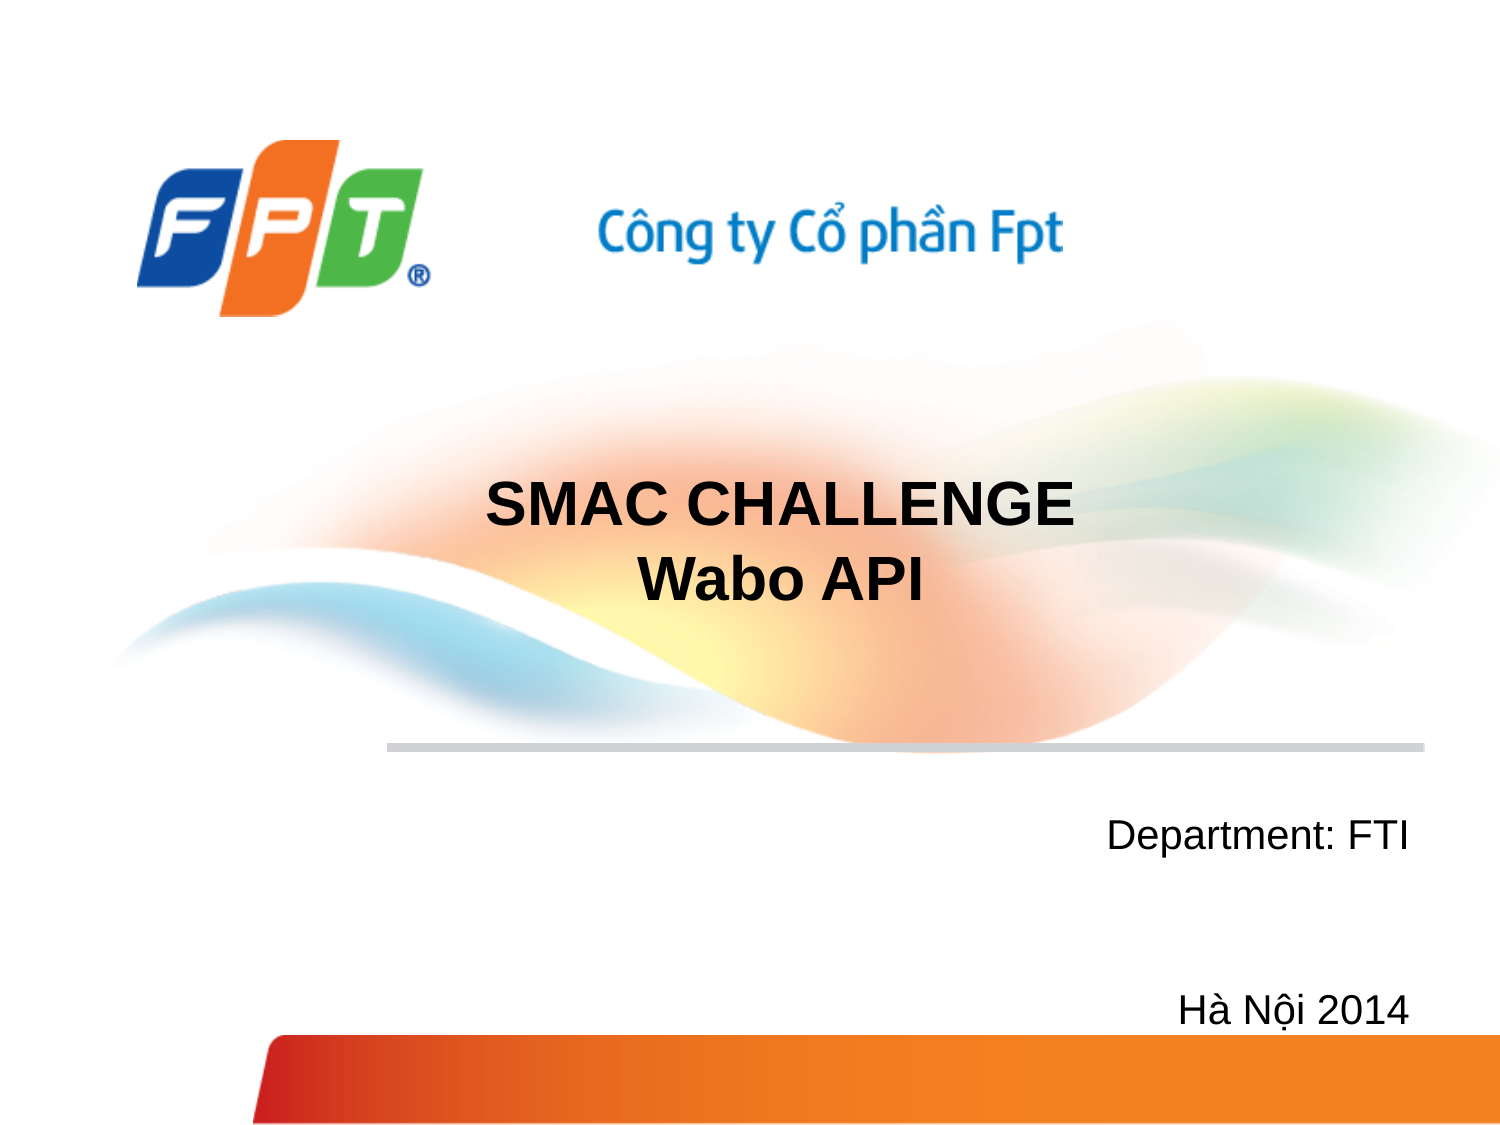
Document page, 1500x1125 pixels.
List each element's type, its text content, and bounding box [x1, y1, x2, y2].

subtitle Department: FTI Hà Nội 2014 [387, 799, 1426, 1038]
picture [99, 140, 1500, 899]
title SMAC CHALLENGE Wabo API [137, 399, 1426, 676]
picture [253, 1035, 1500, 1125]
